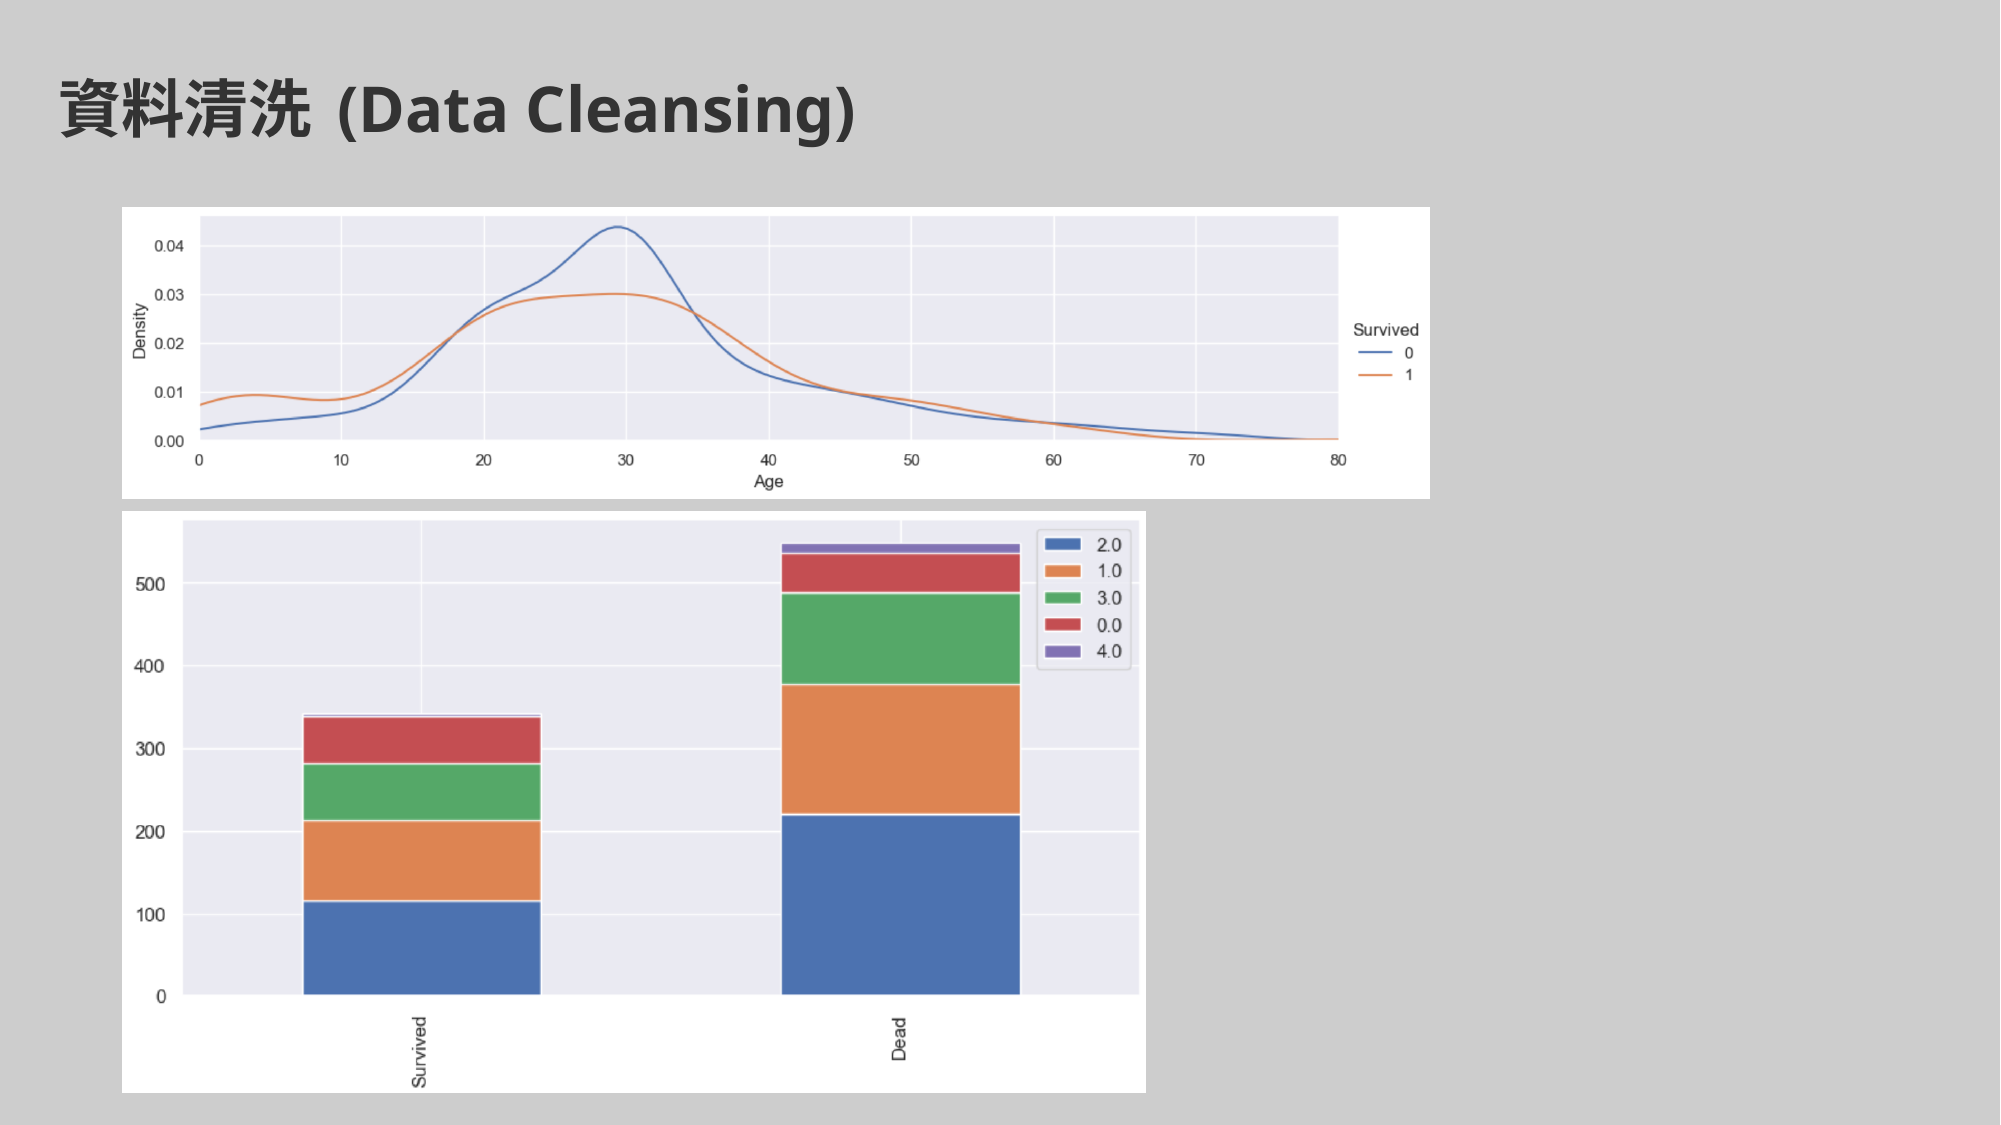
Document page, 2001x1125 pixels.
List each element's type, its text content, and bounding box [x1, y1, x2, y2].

picture [122, 511, 1146, 1093]
picture [122, 207, 1430, 499]
title 資料清洗 (Data Cleansing) [43, 32, 1000, 154]
